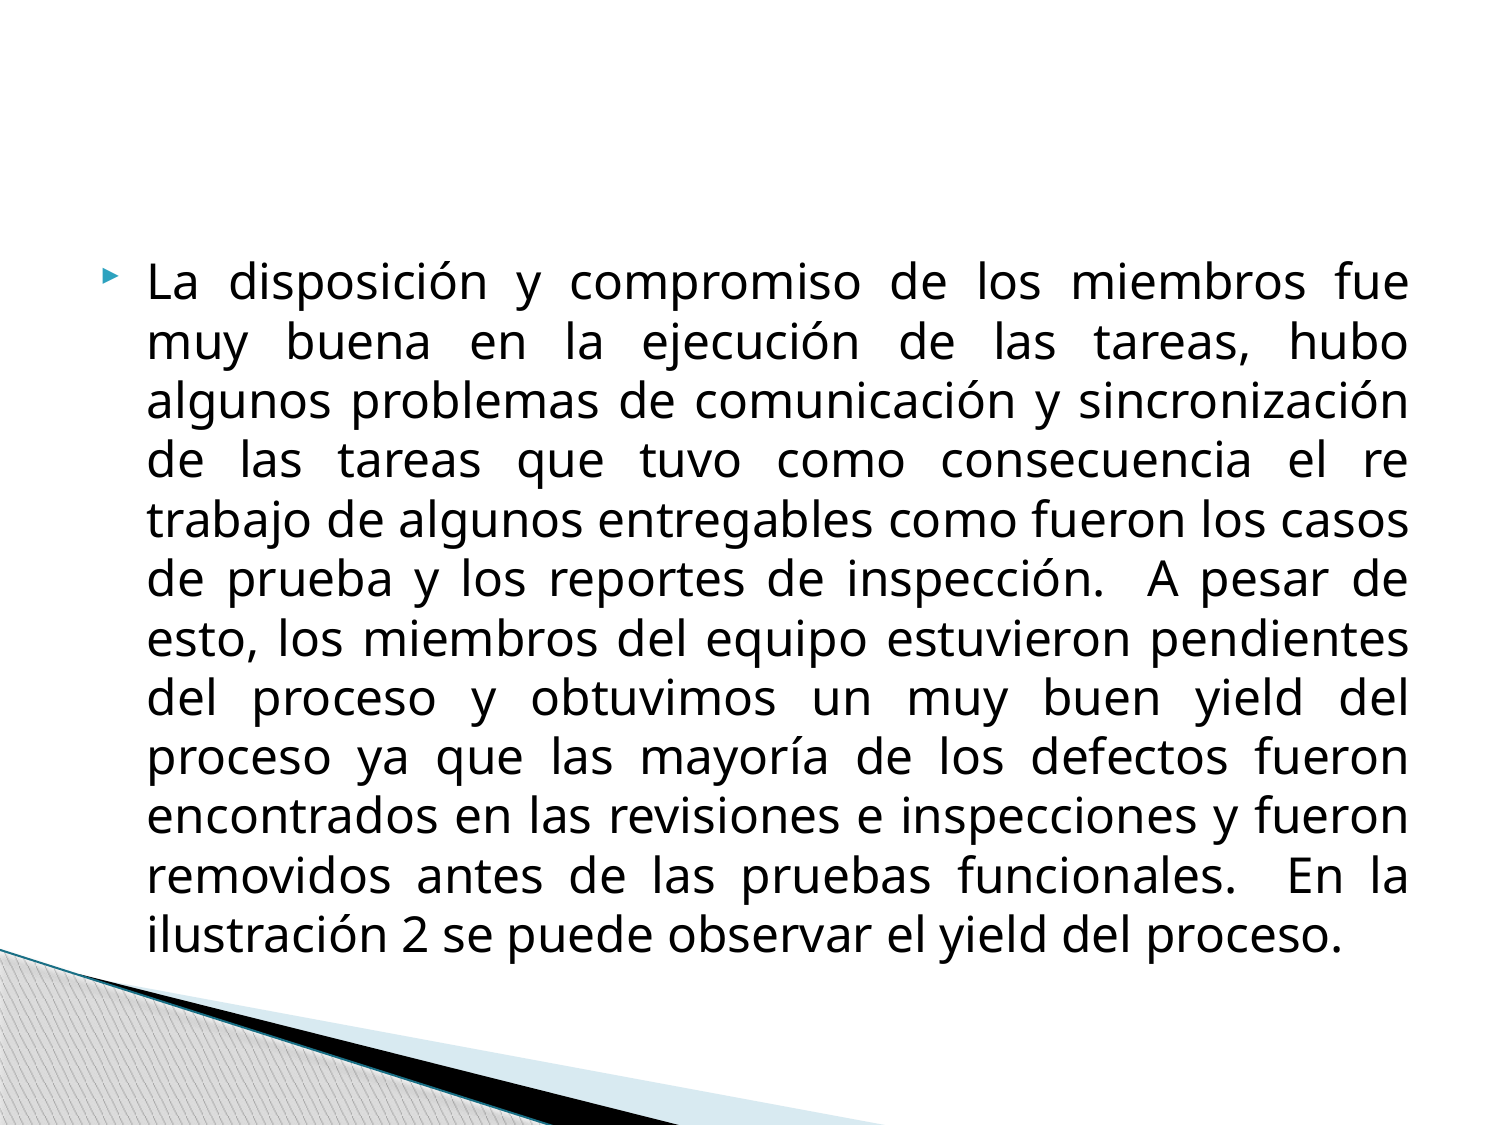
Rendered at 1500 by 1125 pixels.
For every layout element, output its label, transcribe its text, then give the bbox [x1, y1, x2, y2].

list La disposición y compromiso de los miembros fue muy buena en la ejecución de las tareas, hubo algunos problemas de comunicación y sincronización de las tareas que tuvo como consecuencia el re trabajo de algunos entregables como fueron los casos de prueba y los reportes de inspección. A pesar de esto, los miembros del equipo estuvieron pendientes del proceso y obtuvimos un muy buen yield del proceso ya que las mayoría de los defectos fueron encontrados en las revisiones e inspecciones y fueron removidos antes de las pruebas funcionales. En la ilustración 2 se puede observar el yield del proceso. [75, 243, 1425, 986]
